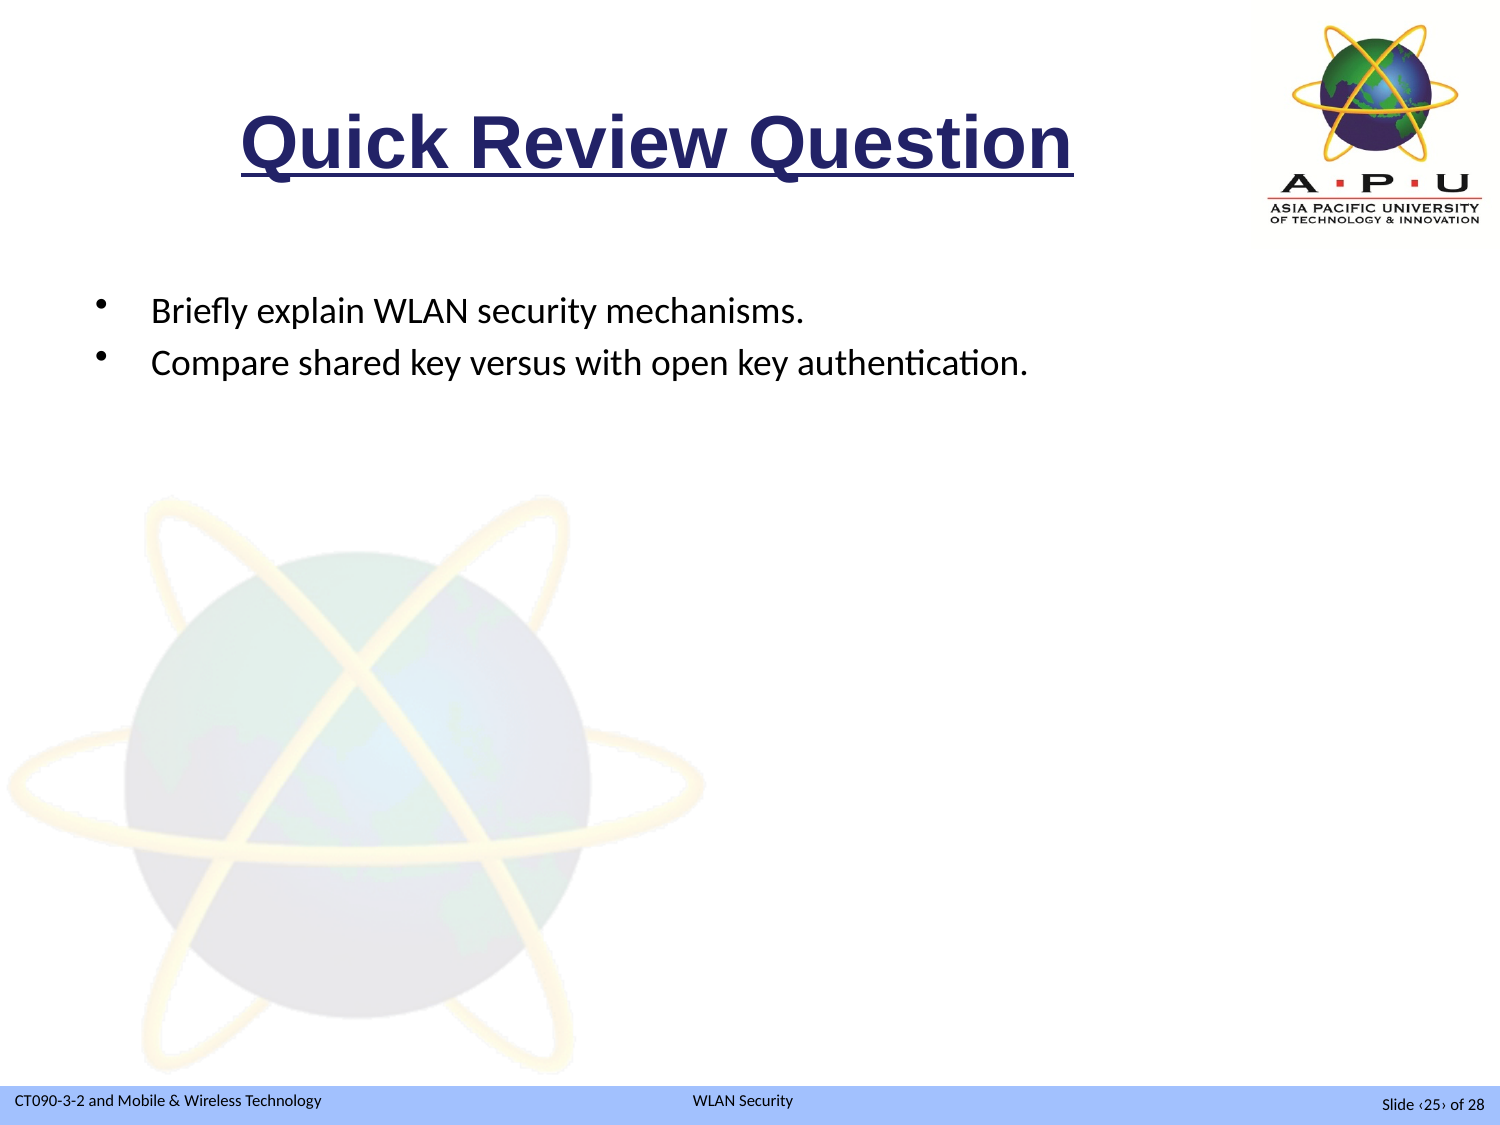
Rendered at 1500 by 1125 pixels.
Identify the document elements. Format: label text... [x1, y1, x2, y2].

footer Slide ‹25› of 28 [1024, 1086, 1500, 1125]
picture [1251, 0, 1500, 249]
title Quick Review Question [79, 45, 1235, 233]
list Briefly explain WLAN security mechanisms. Compare shared key versus with open key authentication. [79, 278, 1430, 1021]
